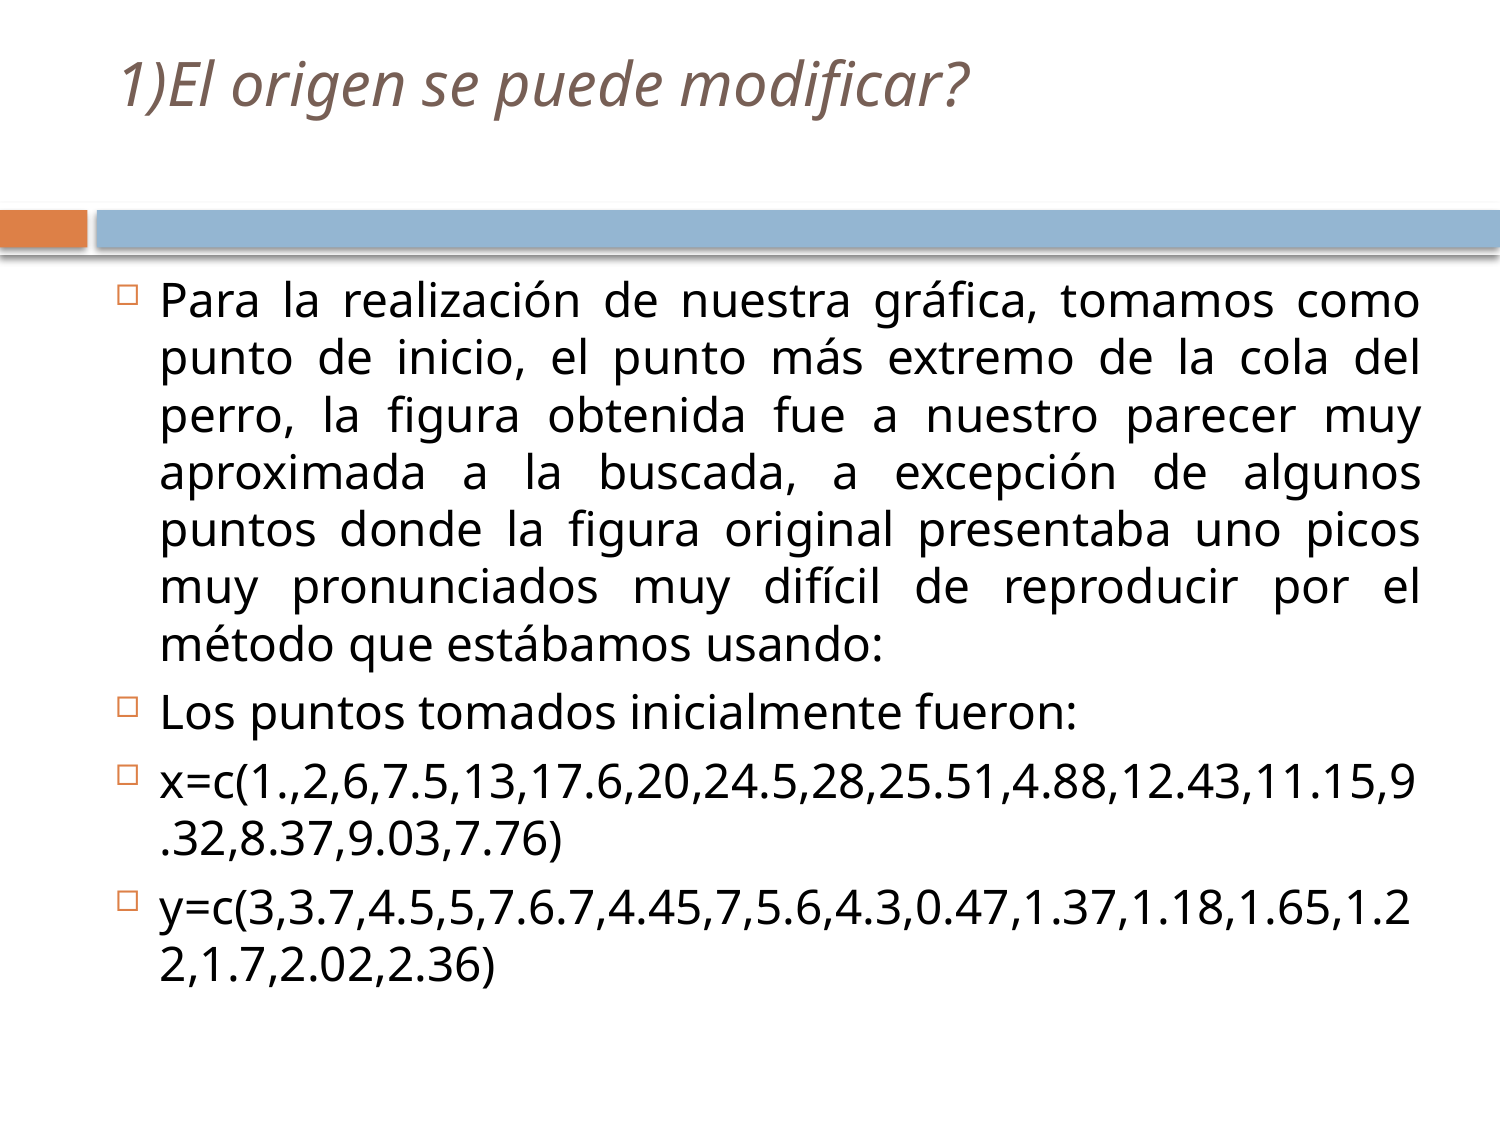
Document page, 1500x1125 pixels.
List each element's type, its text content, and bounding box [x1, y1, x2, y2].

list Para la realización de nuestra gráfica, tomamos como punto de inicio, el punto más extremo de la cola del perro, la figura obtenida fue a nuestro parecer muy aproximada a la buscada, a excepción de algunos puntos donde la figura original presentaba uno picos muy pronunciados muy difícil de reproducir por el método que estábamos usando: Los puntos tomados inicialmente fueron: x=c(1.,2,6,7.5,13,17.6,20,24.5,28,25.51,4.88,12.43,11.15,9.32,8.37,9.03,7.76) y=c(3,3.7,4.5,5,7.6.7,4.45,7,5.6,4.3,0.47,1.37,1.18,1.65,1.22,1.7,2.02,2.36) [100, 262, 1438, 1000]
title 1)El origen se puede modificar? [100, 37, 1438, 200]
